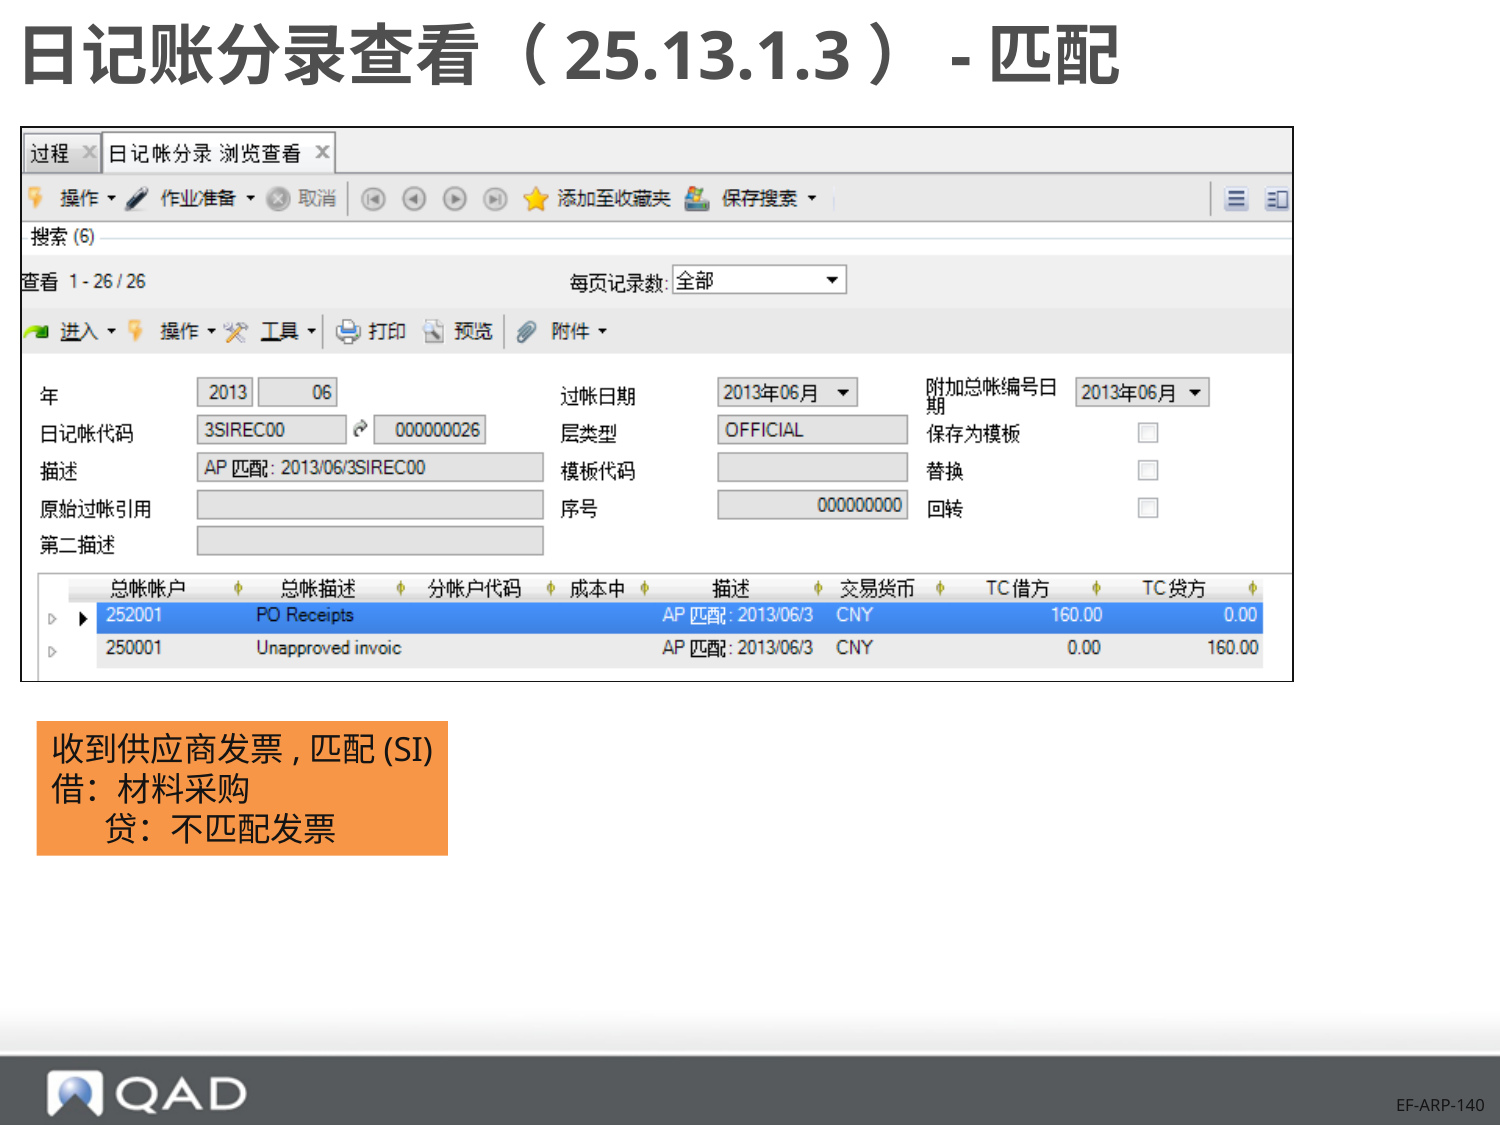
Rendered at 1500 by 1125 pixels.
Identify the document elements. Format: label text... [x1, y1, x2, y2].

picture [0, 987, 1500, 1125]
text_box 收到供应商发票,匹配(SI) 借：材料采购 贷：不匹配发票 [36, 721, 448, 856]
picture [21, 127, 1293, 682]
title 日记账分录查看（25.13.1.3）-匹配 [0, 0, 1350, 117]
footer EF-ARP-140 [1350, 1088, 1500, 1125]
